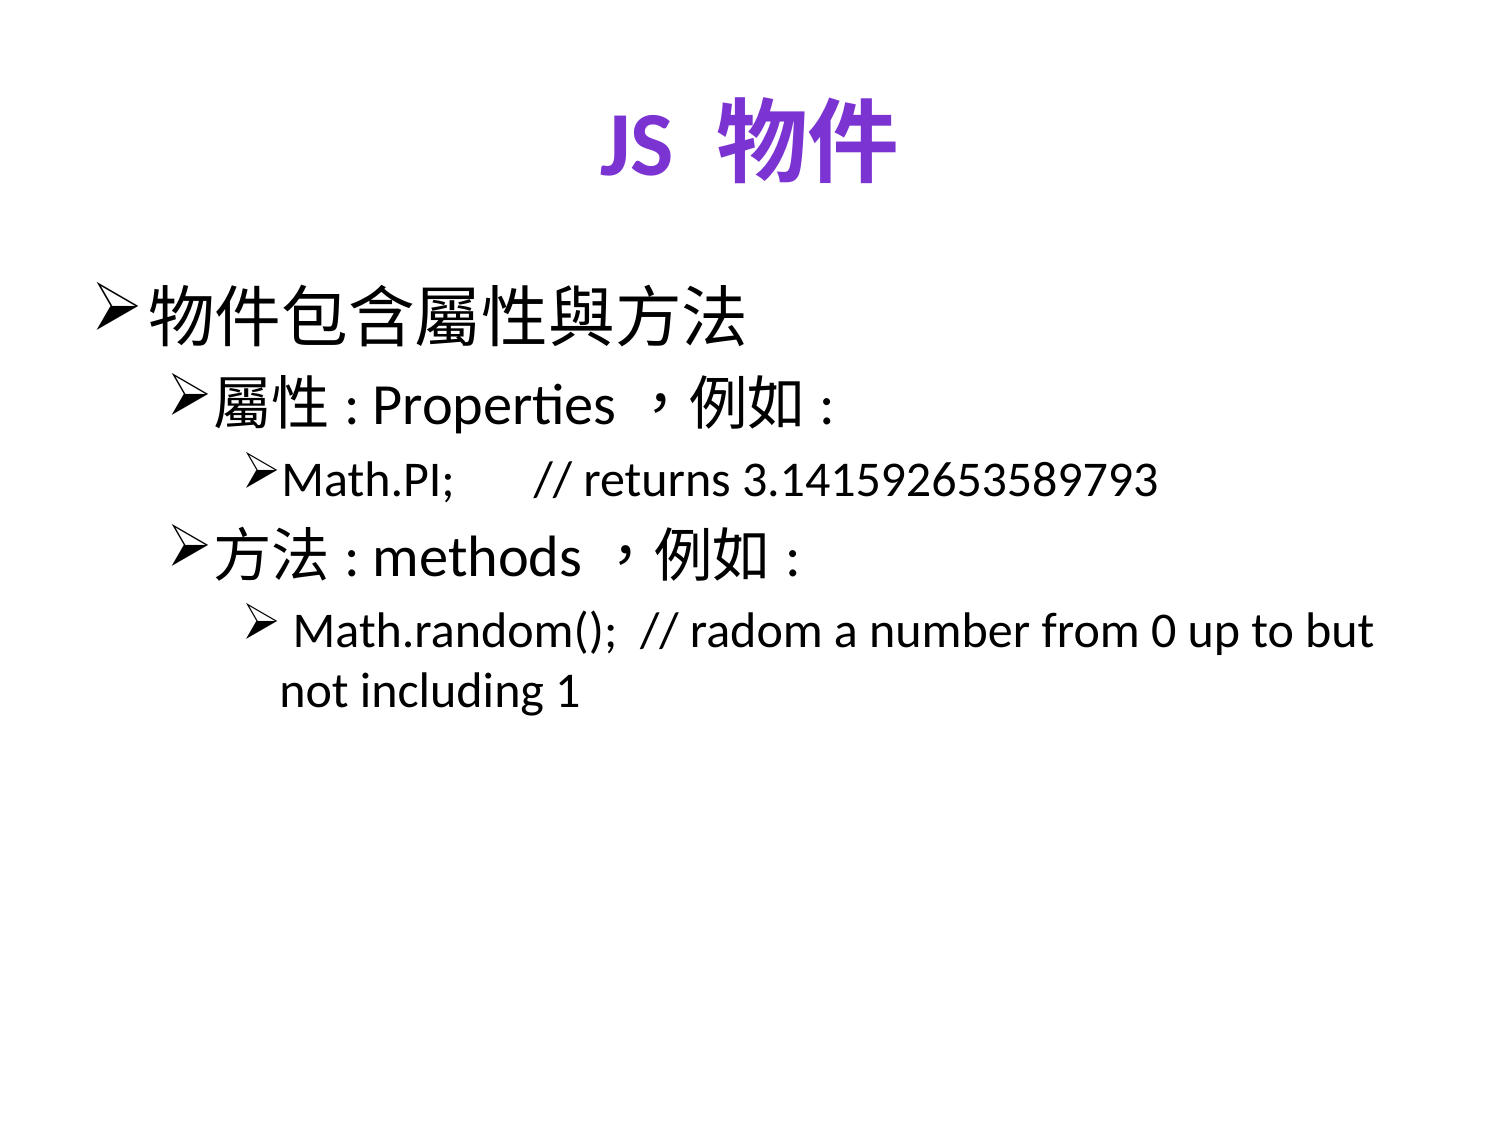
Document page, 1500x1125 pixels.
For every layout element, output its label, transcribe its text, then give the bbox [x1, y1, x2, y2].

title JS 物件 [75, 45, 1425, 233]
list 物件包含屬性與方法 屬性: Properties，例如: Math.PI; // returns 3.141592653589793 方法: methods，例如: Math.random(); // radom a number from 0 up to but not including 1 [76, 267, 1427, 1035]
